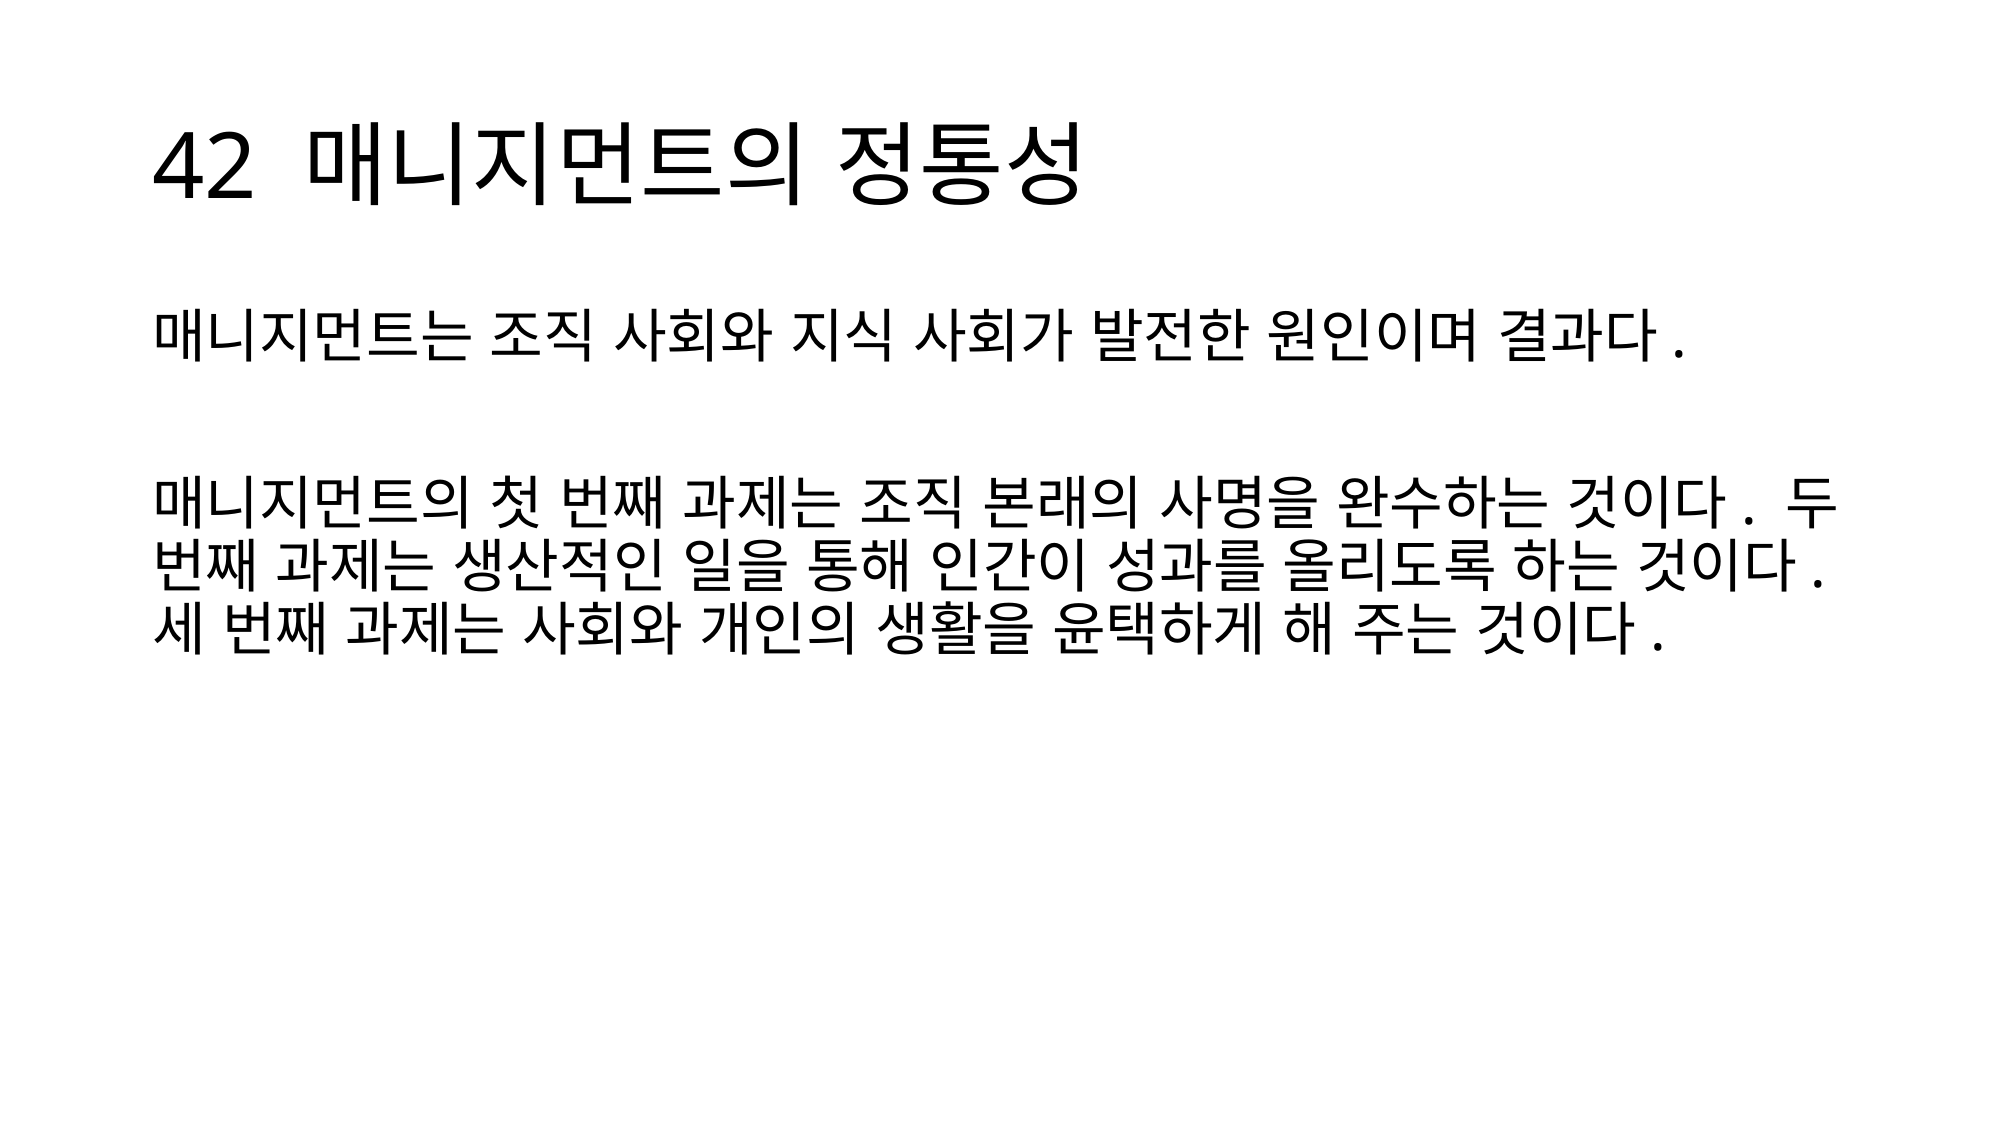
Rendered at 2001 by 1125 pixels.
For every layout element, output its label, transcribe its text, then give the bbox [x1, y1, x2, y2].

title 42 매니지먼트의 정통성 [137, 59, 1863, 278]
list 매니지먼트는 조직 사회와 지식 사회가 발전한 원인이며 결과다. 매니지먼트의 첫 번째 과제는 조직 본래의 사명을 완수하는 것이다. 두 번째 과제는 생산적인 일을 통해 인간이 성과를 올리도록 하는 것이다. 세 번째 과제는 사회와 개인의 생활을 윤택하게 해 주는 것이다. [137, 299, 1863, 1014]
